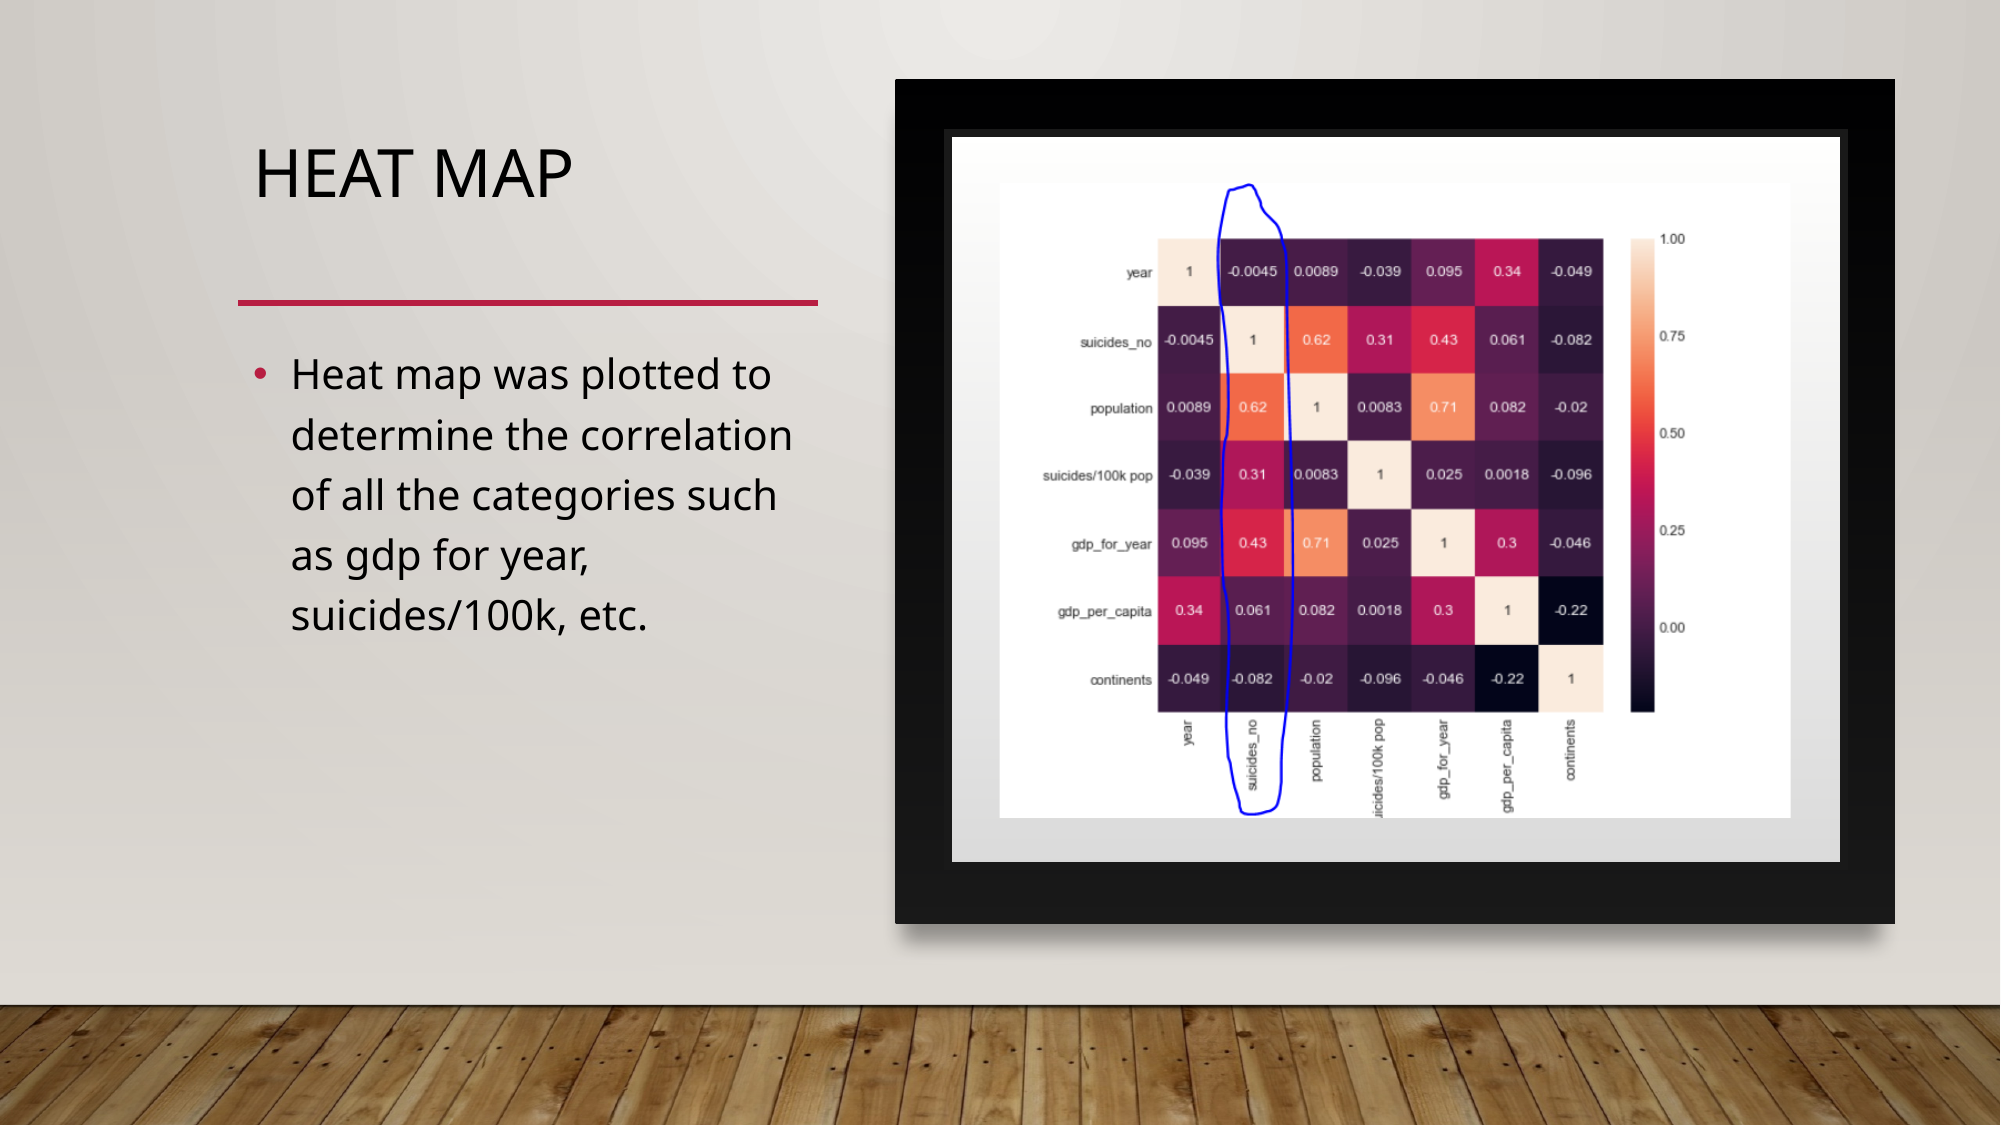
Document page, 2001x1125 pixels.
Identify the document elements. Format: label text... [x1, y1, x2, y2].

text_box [895, 78, 1896, 924]
text_box [0, 330, 2000, 1004]
title Heat map [238, 131, 818, 302]
picture [999, 182, 1791, 818]
picture [0, 1006, 2000, 1125]
text_box [0, 0, 2000, 330]
list Heat map was plotted to determine the correlation of all the categories such as gdp for year, suicides/100k, etc. [238, 330, 817, 897]
